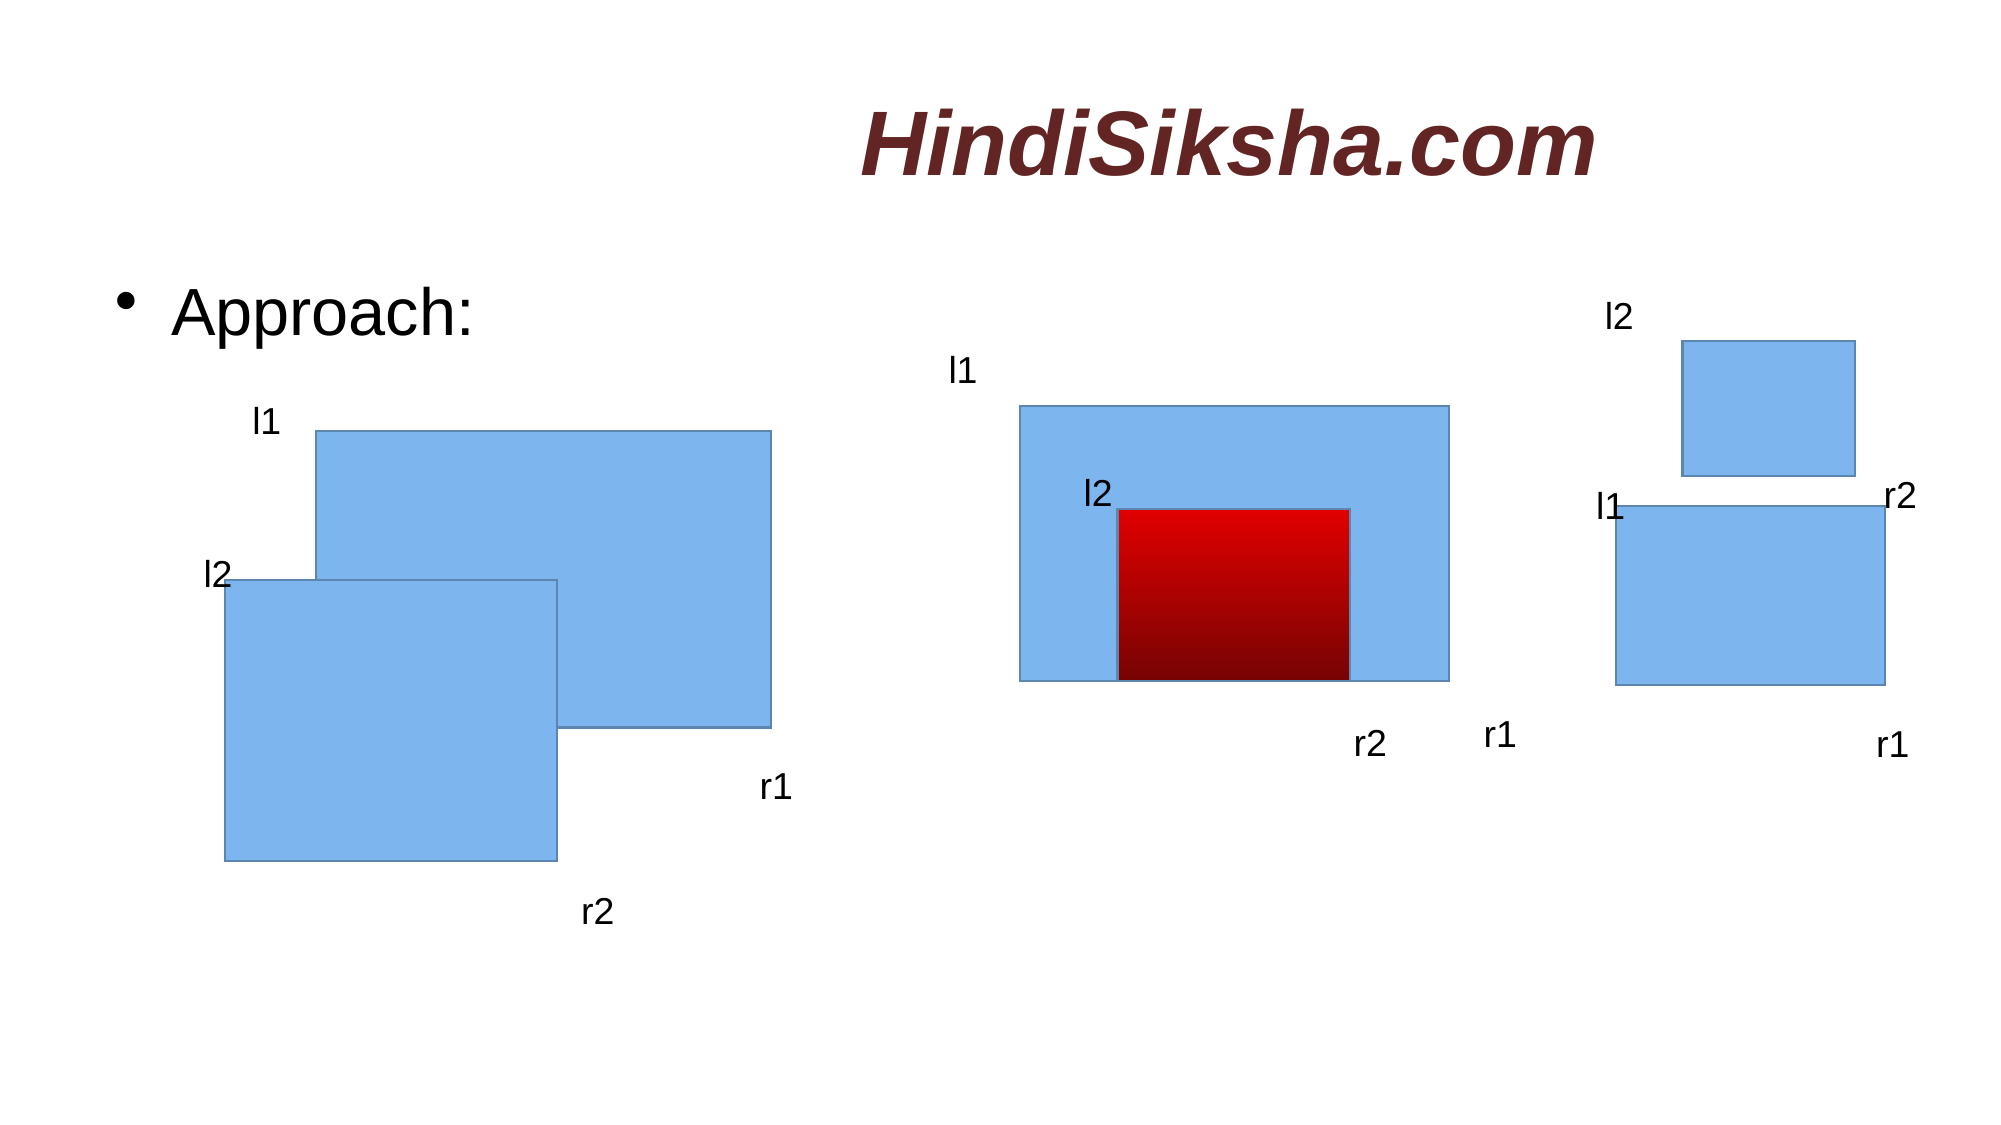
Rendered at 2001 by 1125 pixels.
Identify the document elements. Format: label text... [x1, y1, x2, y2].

text_box [224, 579, 558, 862]
title HindiSiksha.com [99, 44, 1901, 233]
text_box l1 [237, 389, 339, 450]
text_box l1 [933, 338, 1023, 399]
list Approach: [99, 260, 1901, 1004]
text_box l2 [1068, 461, 1138, 521]
text_box [1681, 340, 1856, 477]
text_box l2 [1590, 284, 1685, 345]
text_box r2 [1868, 463, 1954, 524]
text_box [315, 430, 772, 729]
text_box r1 [1468, 702, 1565, 763]
text_box l2 [188, 542, 248, 603]
text_box [1019, 405, 1450, 682]
text_box r1 [1861, 712, 1954, 773]
text_box r2 [1338, 711, 1424, 771]
text_box [1116, 508, 1351, 682]
text_box r2 [566, 879, 652, 940]
text_box [1615, 505, 1886, 686]
text_box r1 [744, 754, 844, 815]
text_box l1 [1581, 474, 1683, 535]
